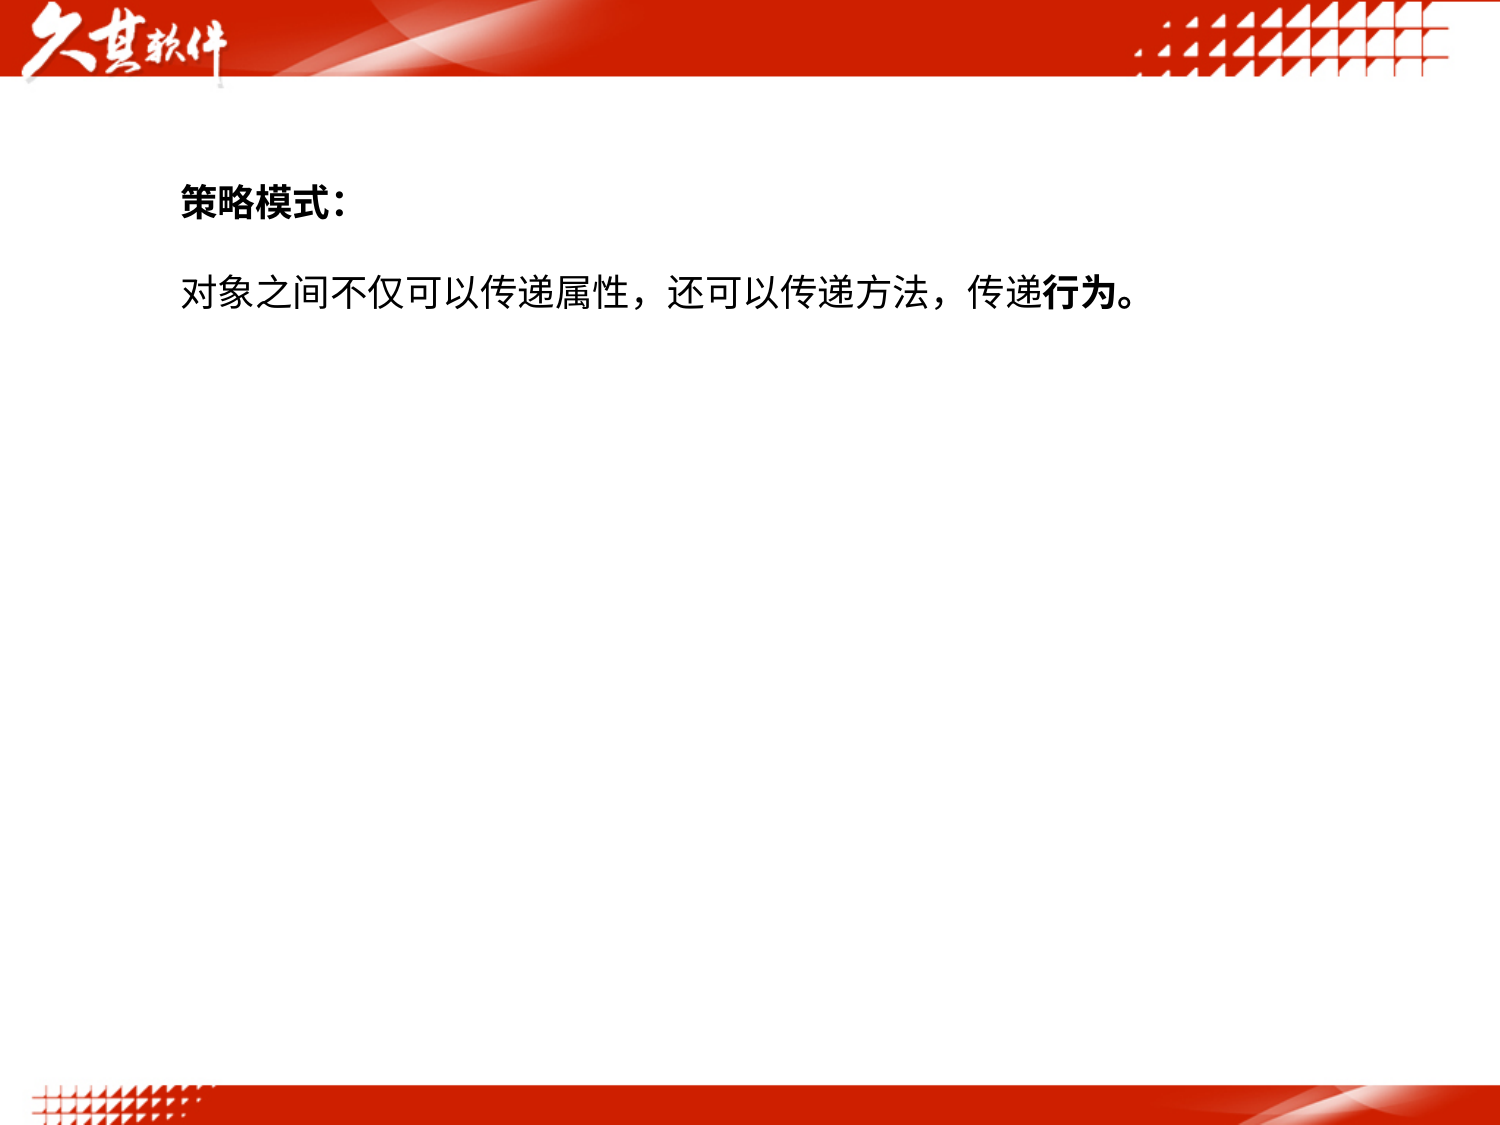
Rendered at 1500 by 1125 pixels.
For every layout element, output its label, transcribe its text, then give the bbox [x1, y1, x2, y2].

picture [0, 0, 1500, 1125]
text_box 策略模式： 对象之间不仅可以传递属性，还可以传递方法，传递行为。 [165, 171, 1460, 322]
